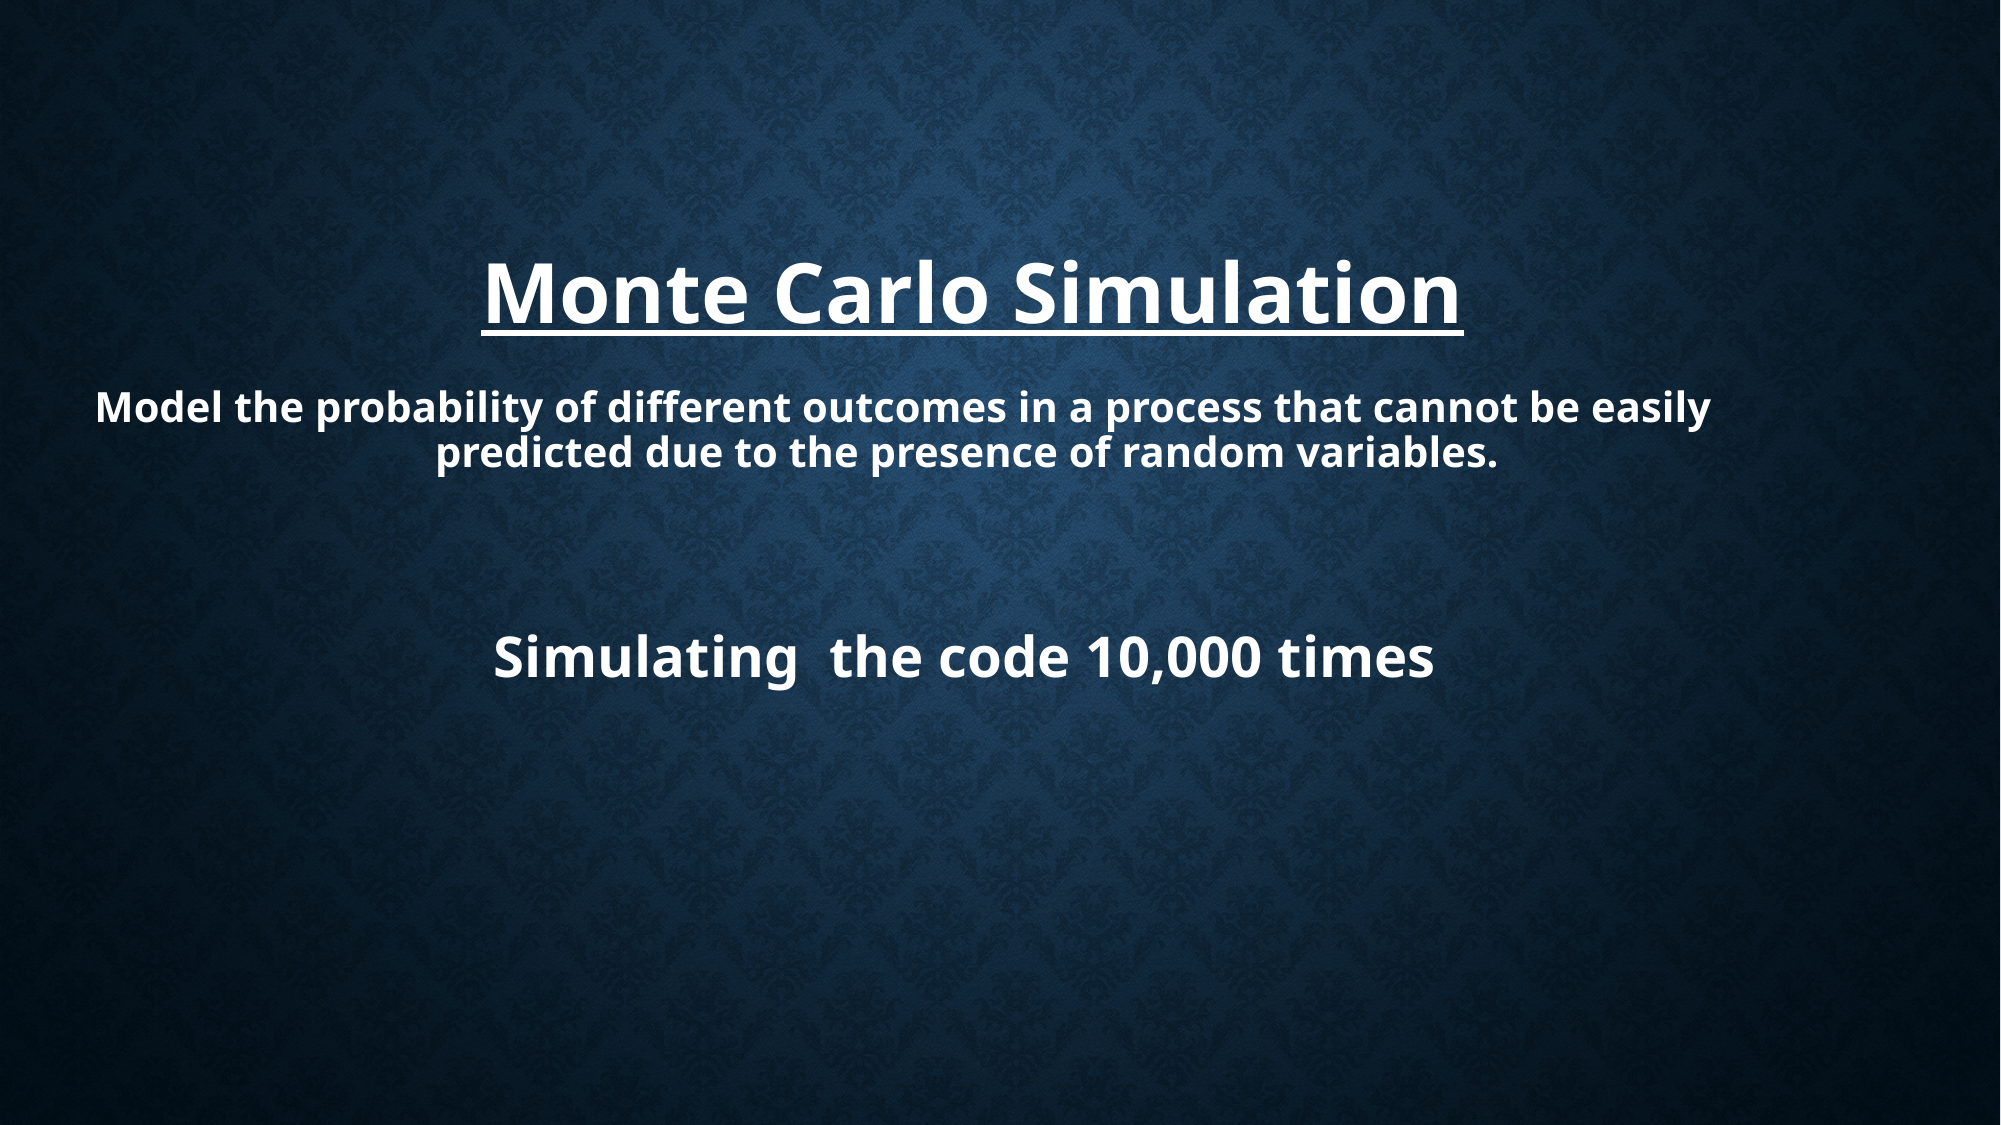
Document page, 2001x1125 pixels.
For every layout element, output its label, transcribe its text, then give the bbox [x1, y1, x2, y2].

title Monte Carlo Simulation Model the probability of different outcomes in a process that cannot be easily predicted due to the presence of random variables. Simulating the code 10,000 times [0, 99, 1967, 842]
